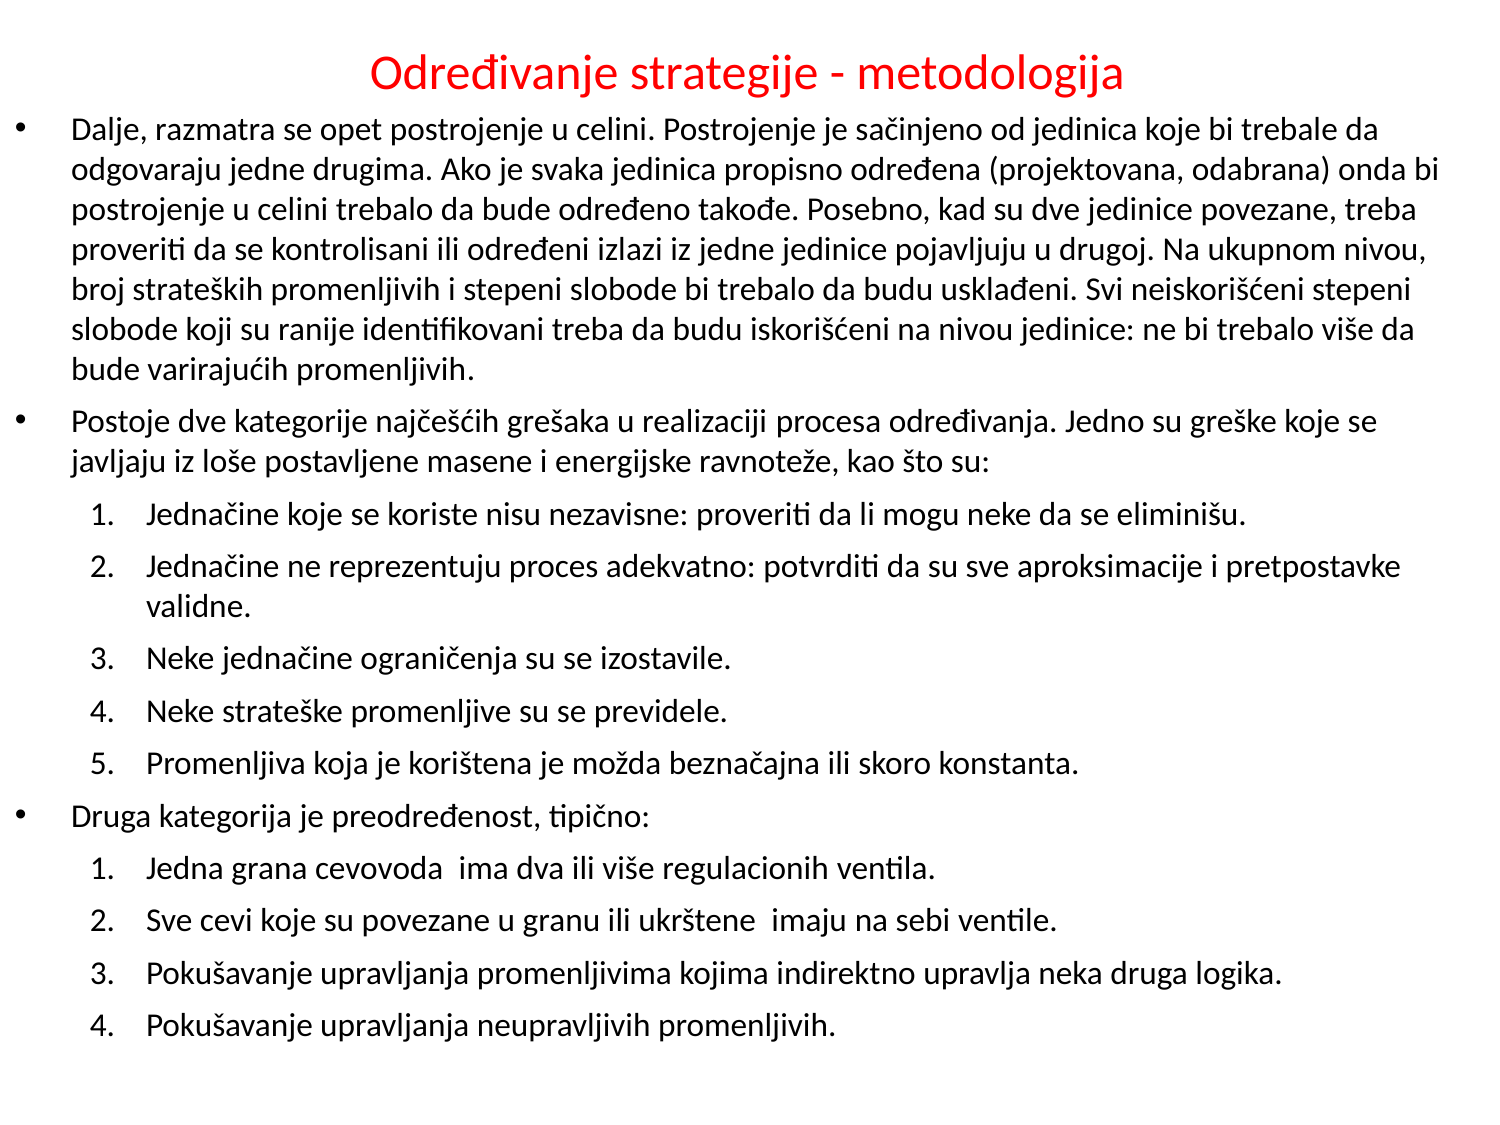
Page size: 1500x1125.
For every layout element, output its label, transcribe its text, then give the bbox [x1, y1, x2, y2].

title Određivanje strategije - metodologija [50, 24, 1445, 99]
text_box Dalje, razmatra se opet postrojenje u celini. Postrojenje je sačinjeno od jedinica koje bi trebale da odgovaraju jedne drugima. Ako je svaka jedinica propisno određena (projektovana, odabrana) onda bi postrojenje u celini trebalo da bude određeno takođe. Posebno, kad su dve jedinice povezane, treba proveriti da se kontrolisani ili određeni izlazi iz jedne jedinice pojavljuju u drugoj. Na ukupnom nivou, broj strateških promenljivih i stepeni slobode bi trebalo da budu usklađeni. Svi neiskorišćeni stepeni slobode koji su ranije identifikovani treba da budu iskorišćeni na nivou jedinice: ne bi trebalo više da bude varirajućih promenljivih. Postoje dve kategorije najčešćih grešaka u realizaciji procesa određivanja. Jedno su greške koje se javljaju iz loše postavljene masene i energijske ravnoteže, kao što su: Jednačine koje se koriste nisu nezavisne: proveriti da li mogu neke da se eliminišu. Jednačine ne reprezentuju proces adekvatno: potvrditi da su sve aproksimacije i pretpostavke validne. Neke jednačine ograničenja su se izostavile. Neke strateške promenljive su se previdele. Promenljiva koja je korištena je možda beznačajna ili skoro konstanta. Druga kategorija je preodređenost, tipično: Jedna grana cevovoda ima dva ili više regulacionih ventila. Sve cevi koje su povezane u granu ili ukrštene imaju na sebi ventile. Pokušavanje upravljanja promenljivima kojima indirektno upravlja neka druga logika. Pokušavanje upravljanja neupravljivih promenljivih. [0, 99, 1463, 1051]
